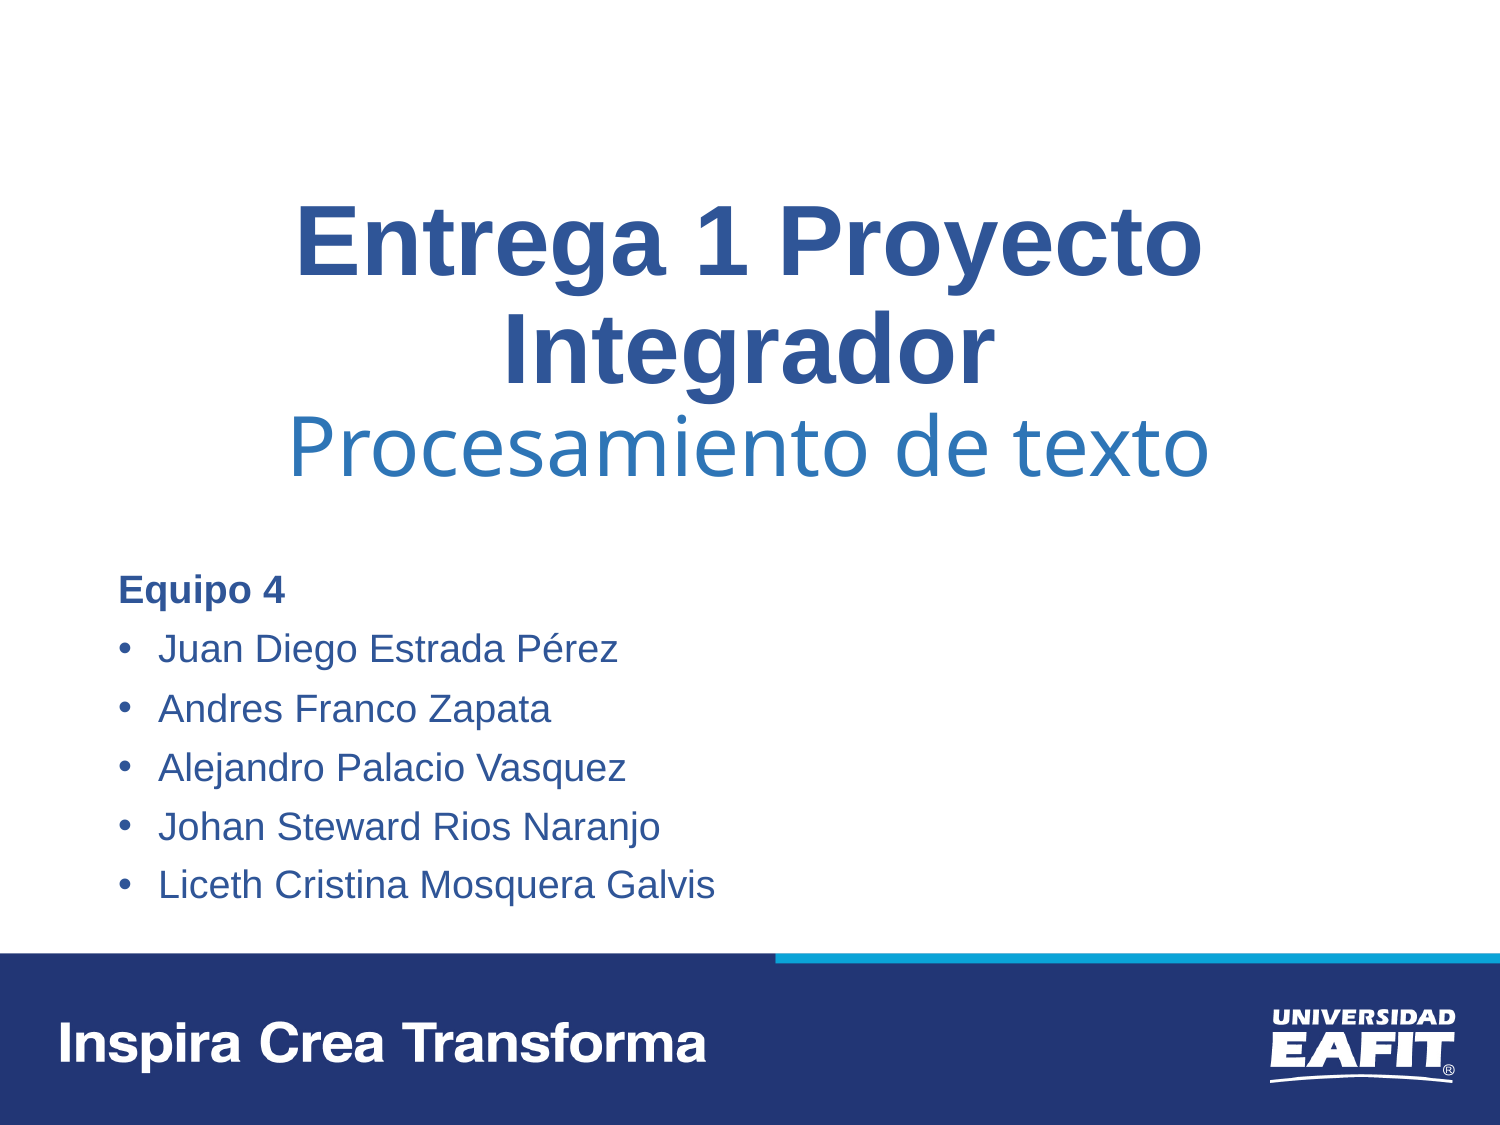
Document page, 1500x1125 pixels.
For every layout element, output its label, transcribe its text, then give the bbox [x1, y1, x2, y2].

picture [0, 0, 1500, 1125]
list Equipo 4 Juan Diego Estrada Pérez Andres Franco Zapata Alejandro Palacio Vasquez Johan Steward Rios Naranjo Liceth Cristina Mosquera Galvis [103, 562, 1397, 919]
title Entrega 1 Proyecto Integrador Procesamiento de texto [103, 163, 1397, 503]
